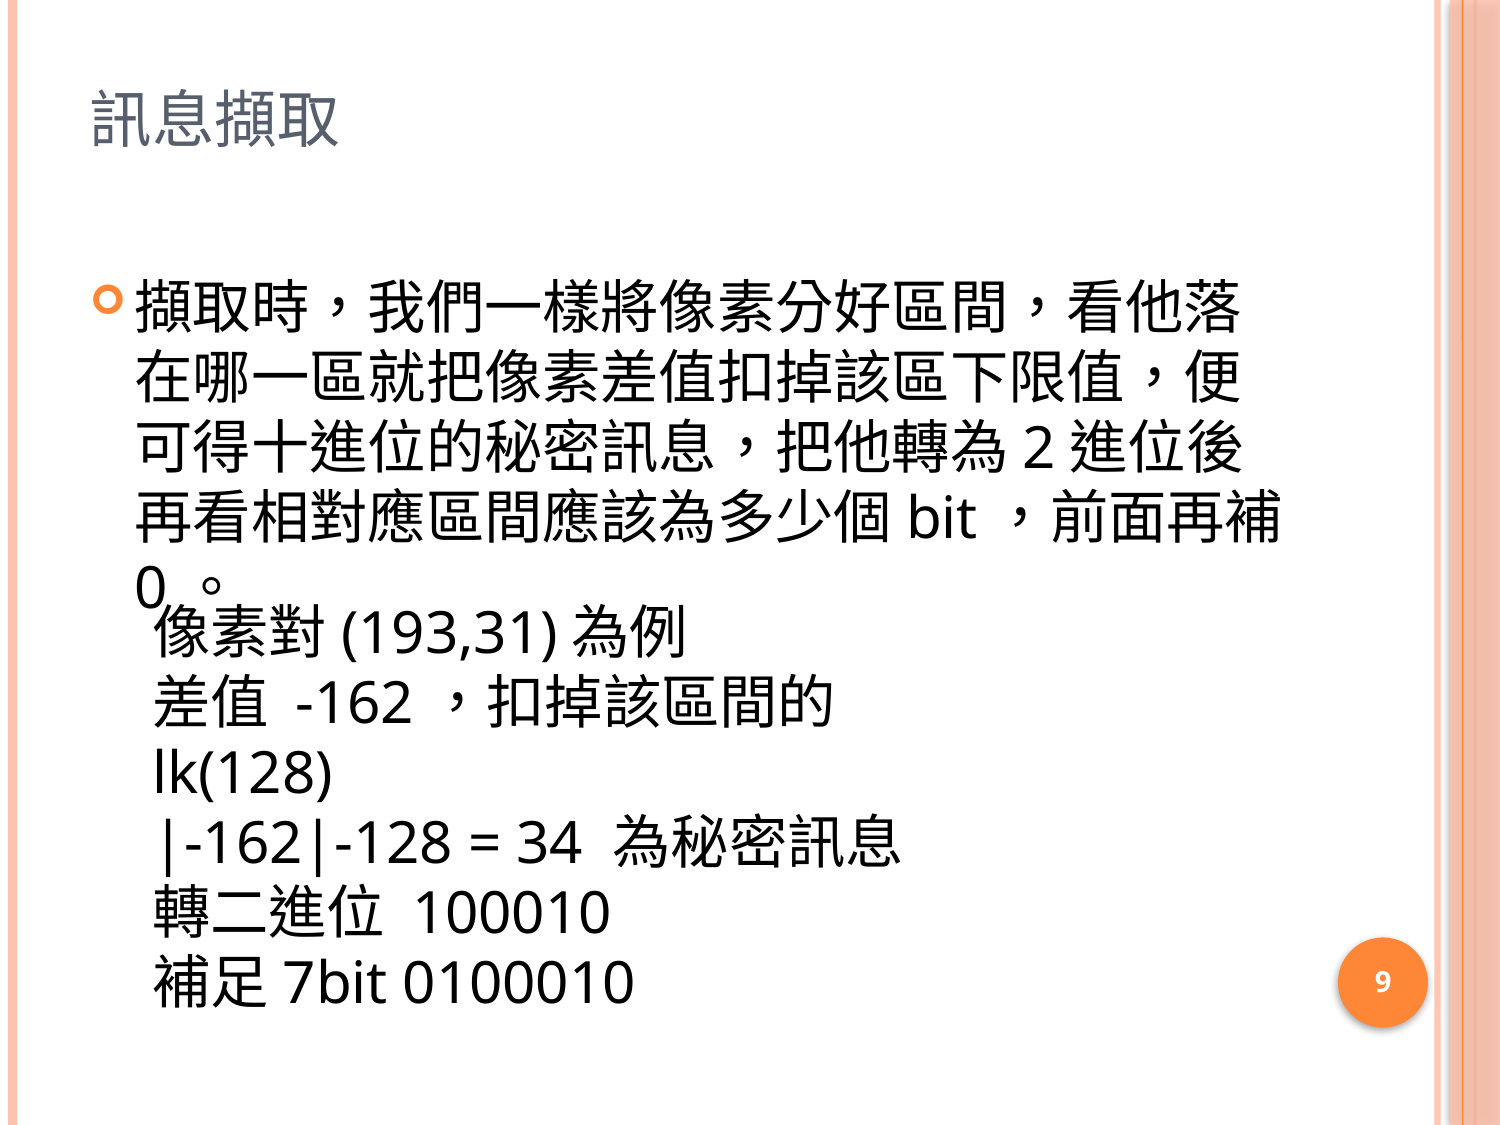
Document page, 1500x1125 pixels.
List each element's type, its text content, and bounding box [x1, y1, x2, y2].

list 擷取時，我們一樣將像素分好區間，看他落在哪一區就把像素差值扣掉該區下限值，便可得十進位的秘密訊息，把他轉為2進位後再看相對應區間應該為多少個bit，前面再補0。 [75, 262, 1300, 538]
title 訊息擷取 [75, 45, 1300, 163]
slide_number 9 [1333, 940, 1434, 1027]
text_box 像素對(193,31)為例 差值 -162，扣掉該區間的lk(128) |-162|-128 = 34 為秘密訊息 轉二進位 100010 補足7bit 0100010 [137, 587, 1000, 1023]
